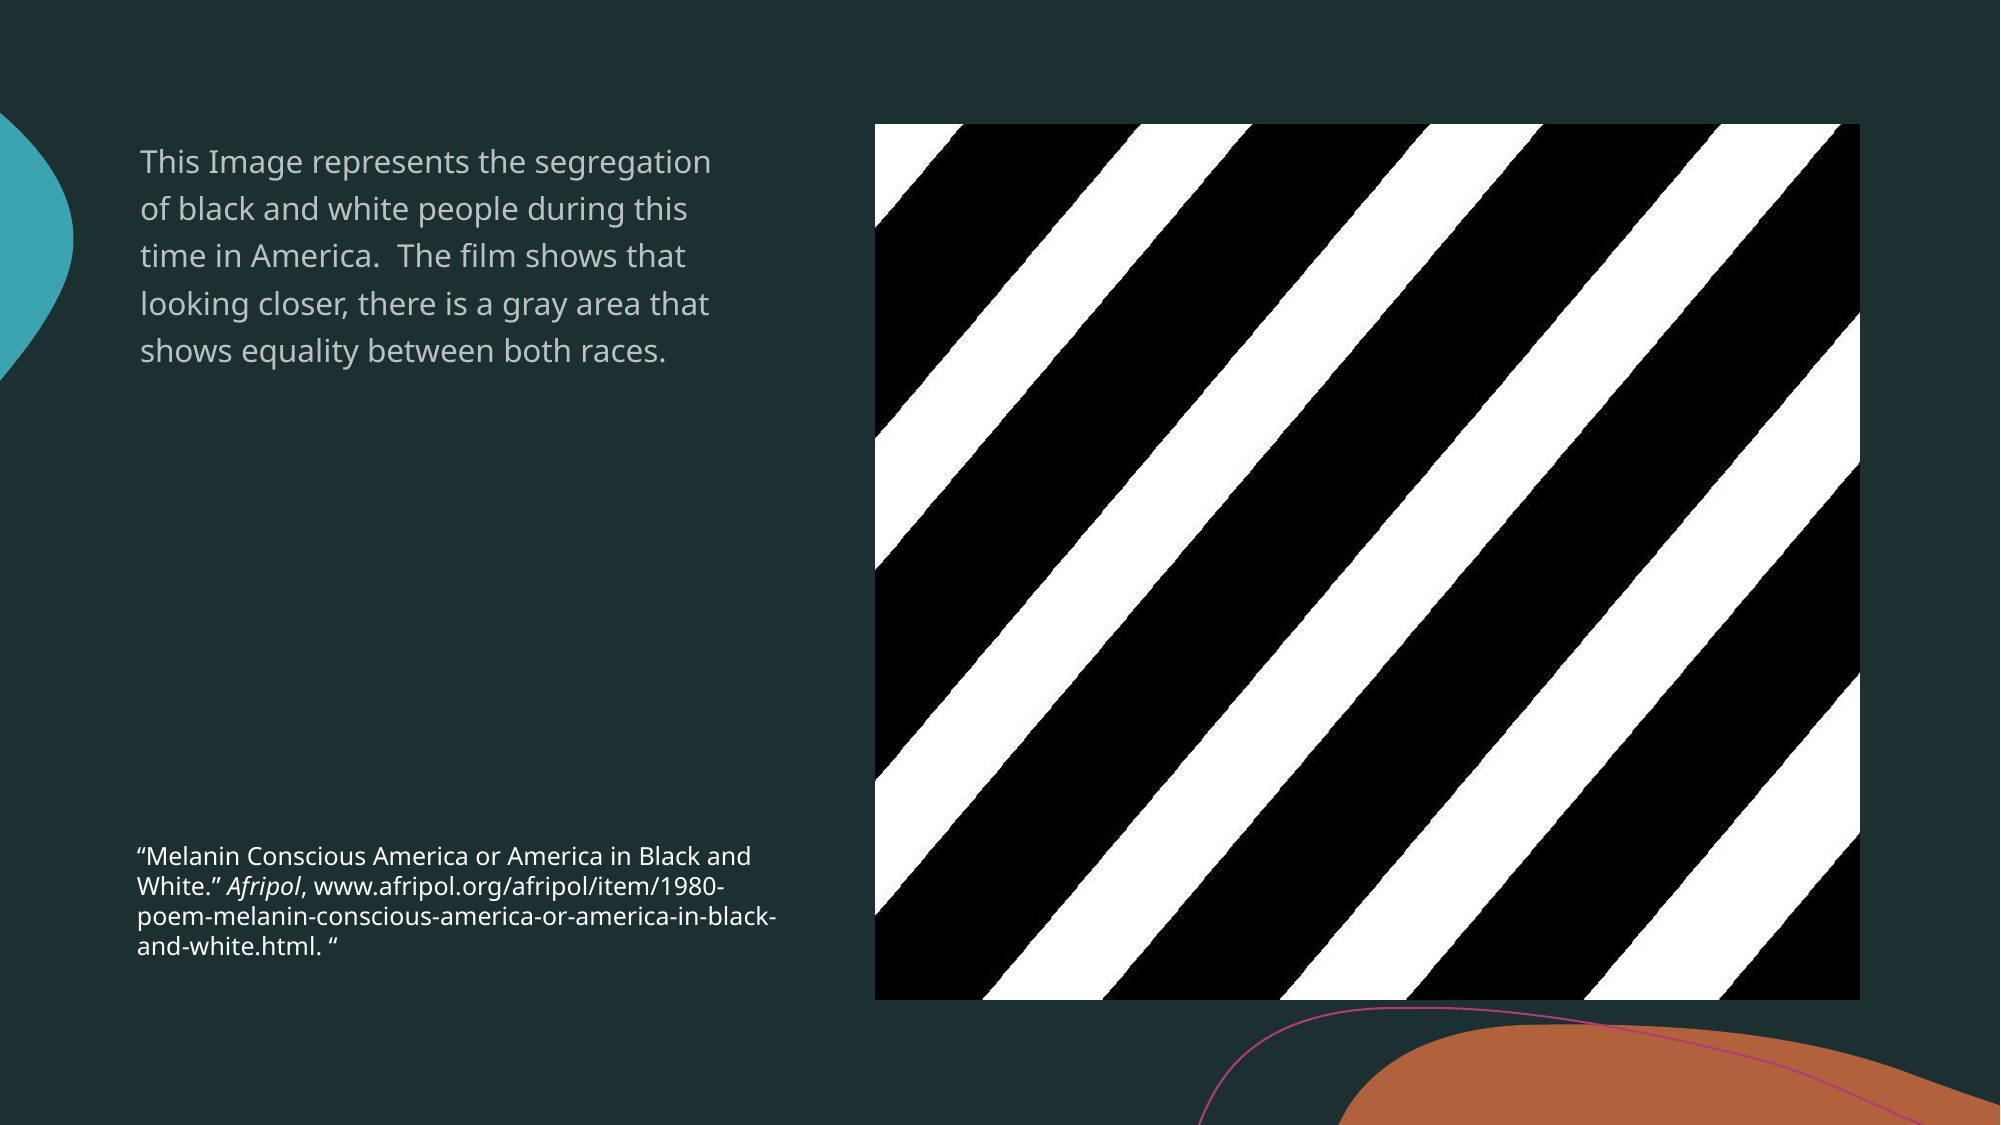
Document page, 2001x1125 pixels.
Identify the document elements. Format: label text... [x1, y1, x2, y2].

list This Image represents the segregation of black and white people during this time in America. The film shows that looking closer, there is a gray area that shows equality between both races. [125, 125, 750, 416]
picture [874, 124, 1860, 1001]
text_box “Melanin Conscious America or America in Black and White.” Afripol, www.afripol.org/afripol/item/1980-poem-melanin-conscious-america-or-america-in-black-and-white.html. “ [122, 833, 813, 998]
